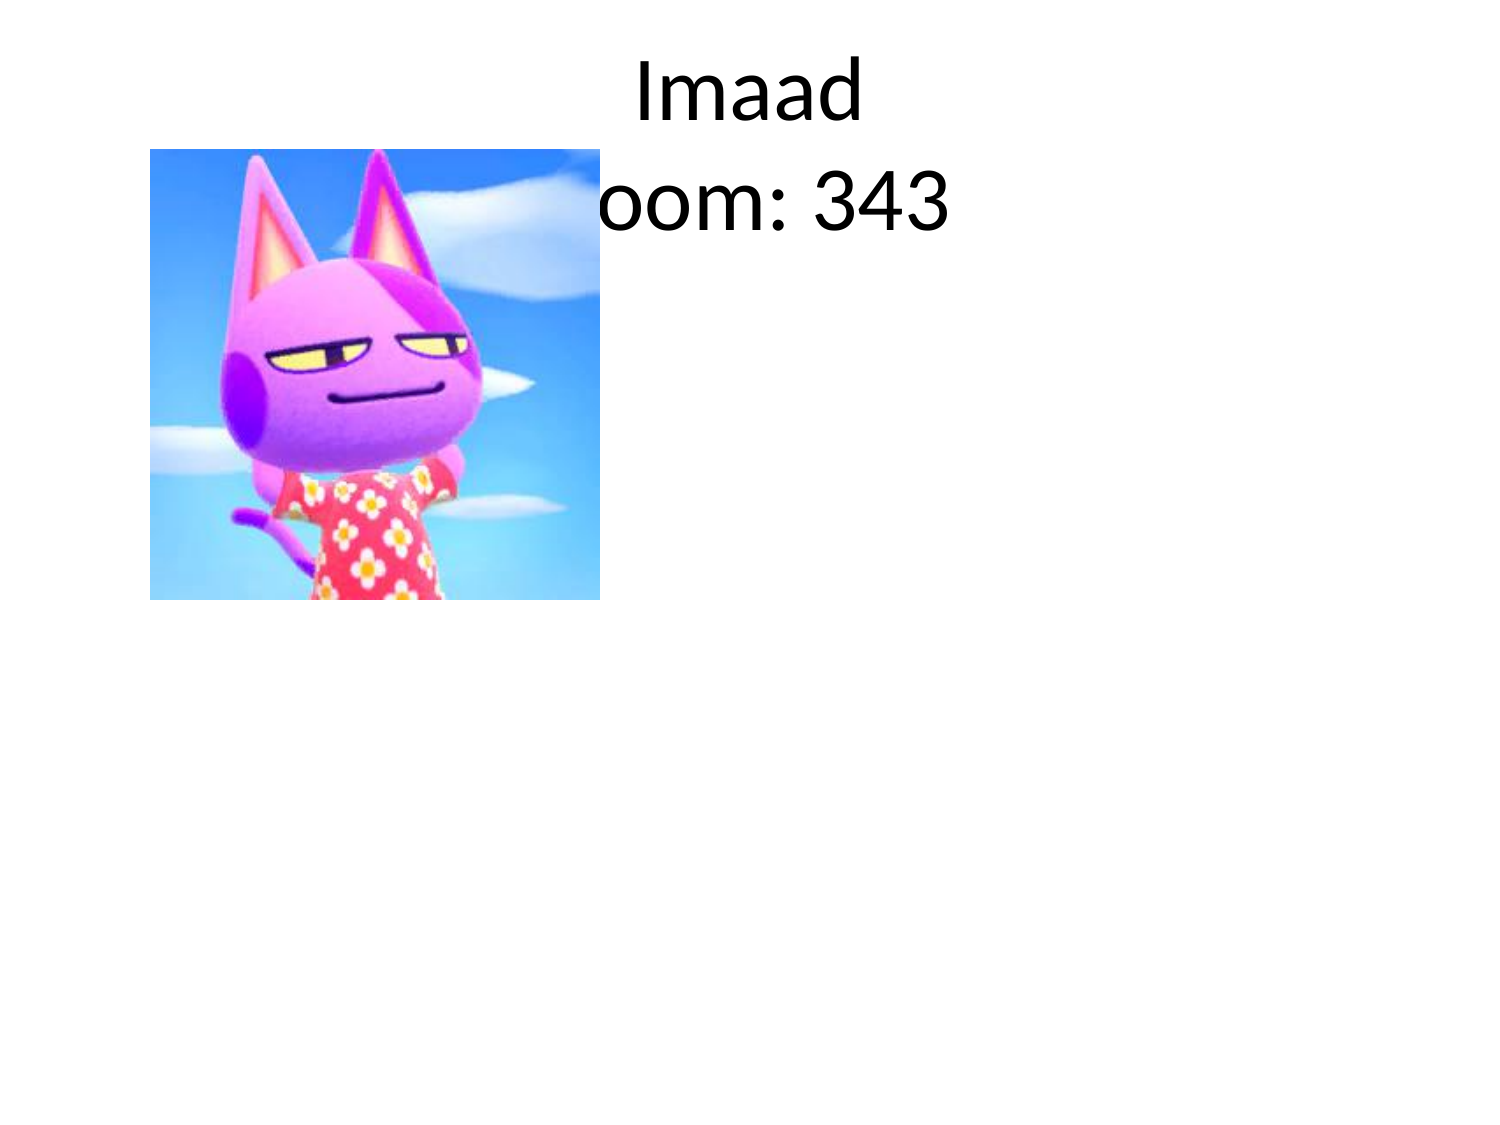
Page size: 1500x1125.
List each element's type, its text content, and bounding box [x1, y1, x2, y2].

title Imaad Room: 343 [75, 45, 1425, 233]
picture [149, 149, 601, 601]
